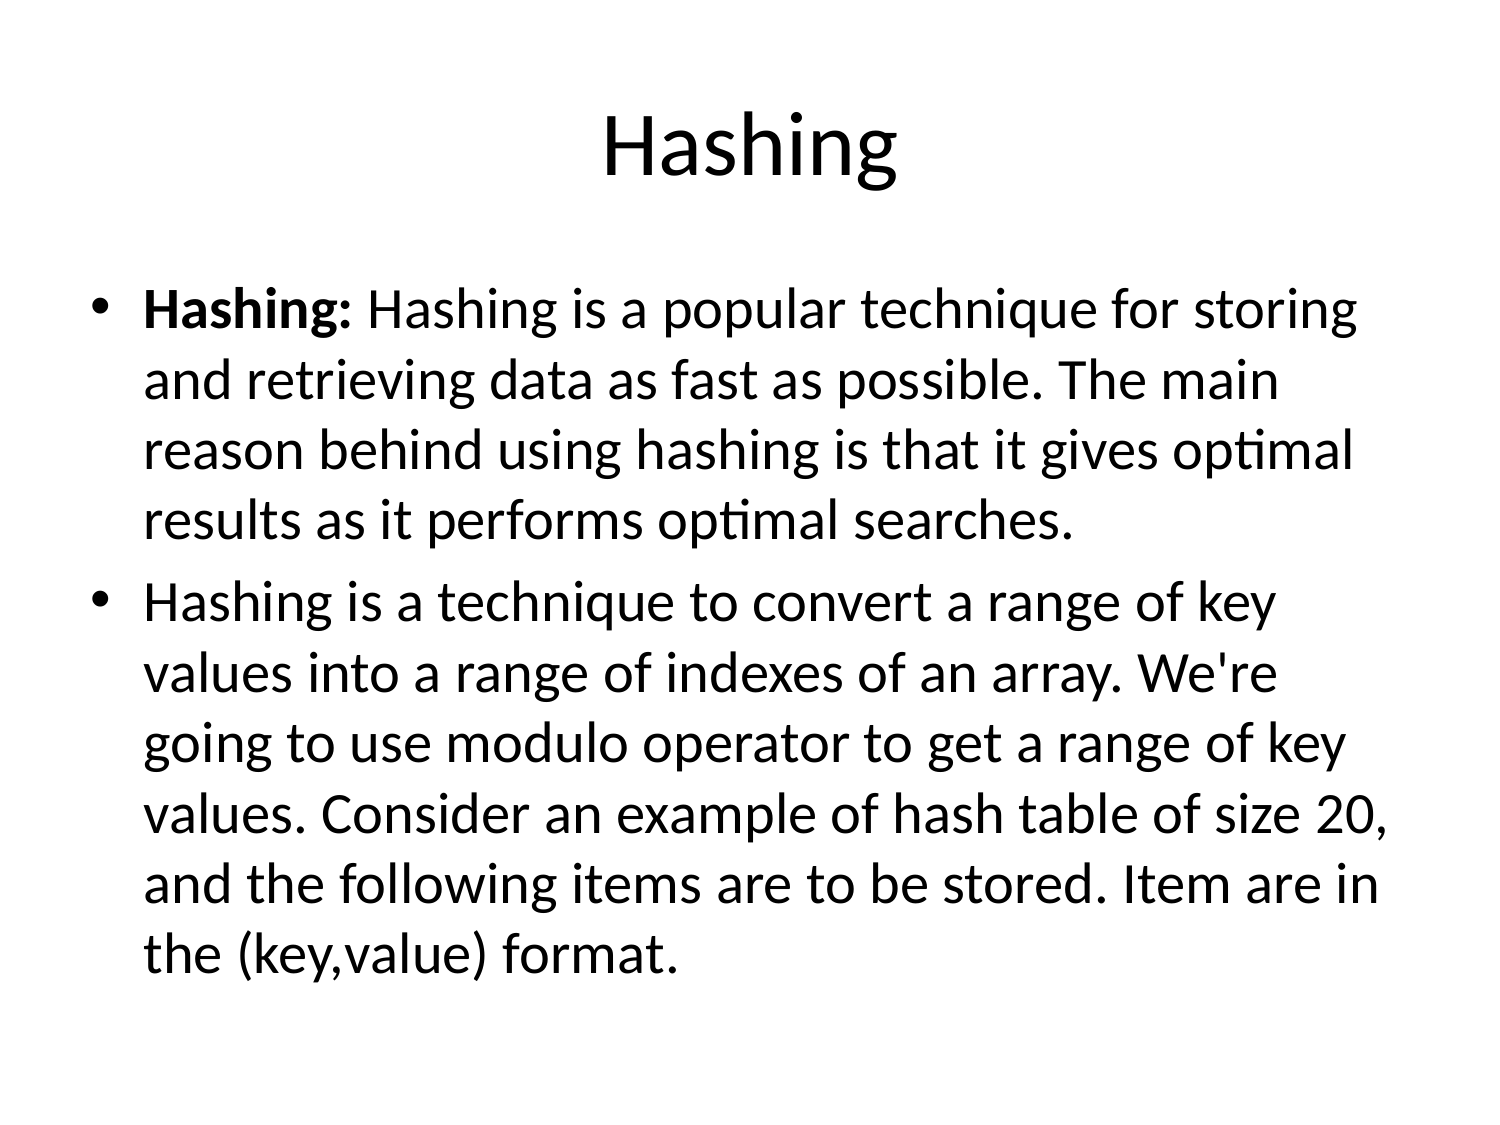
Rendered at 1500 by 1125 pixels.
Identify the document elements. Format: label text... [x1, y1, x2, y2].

list Hashing: Hashing is a popular technique for storing and retrieving data as fast as possible. The main reason behind using hashing is that it gives optimal results as it performs optimal searches. Hashing is a technique to convert a range of key values into a range of indexes of an array. We're going to use modulo operator to get a range of key values. Consider an example of hash table of size 20, and the following items are to be stored. Item are in the (key,value) format. [75, 262, 1425, 1005]
title Hashing [75, 45, 1425, 233]
